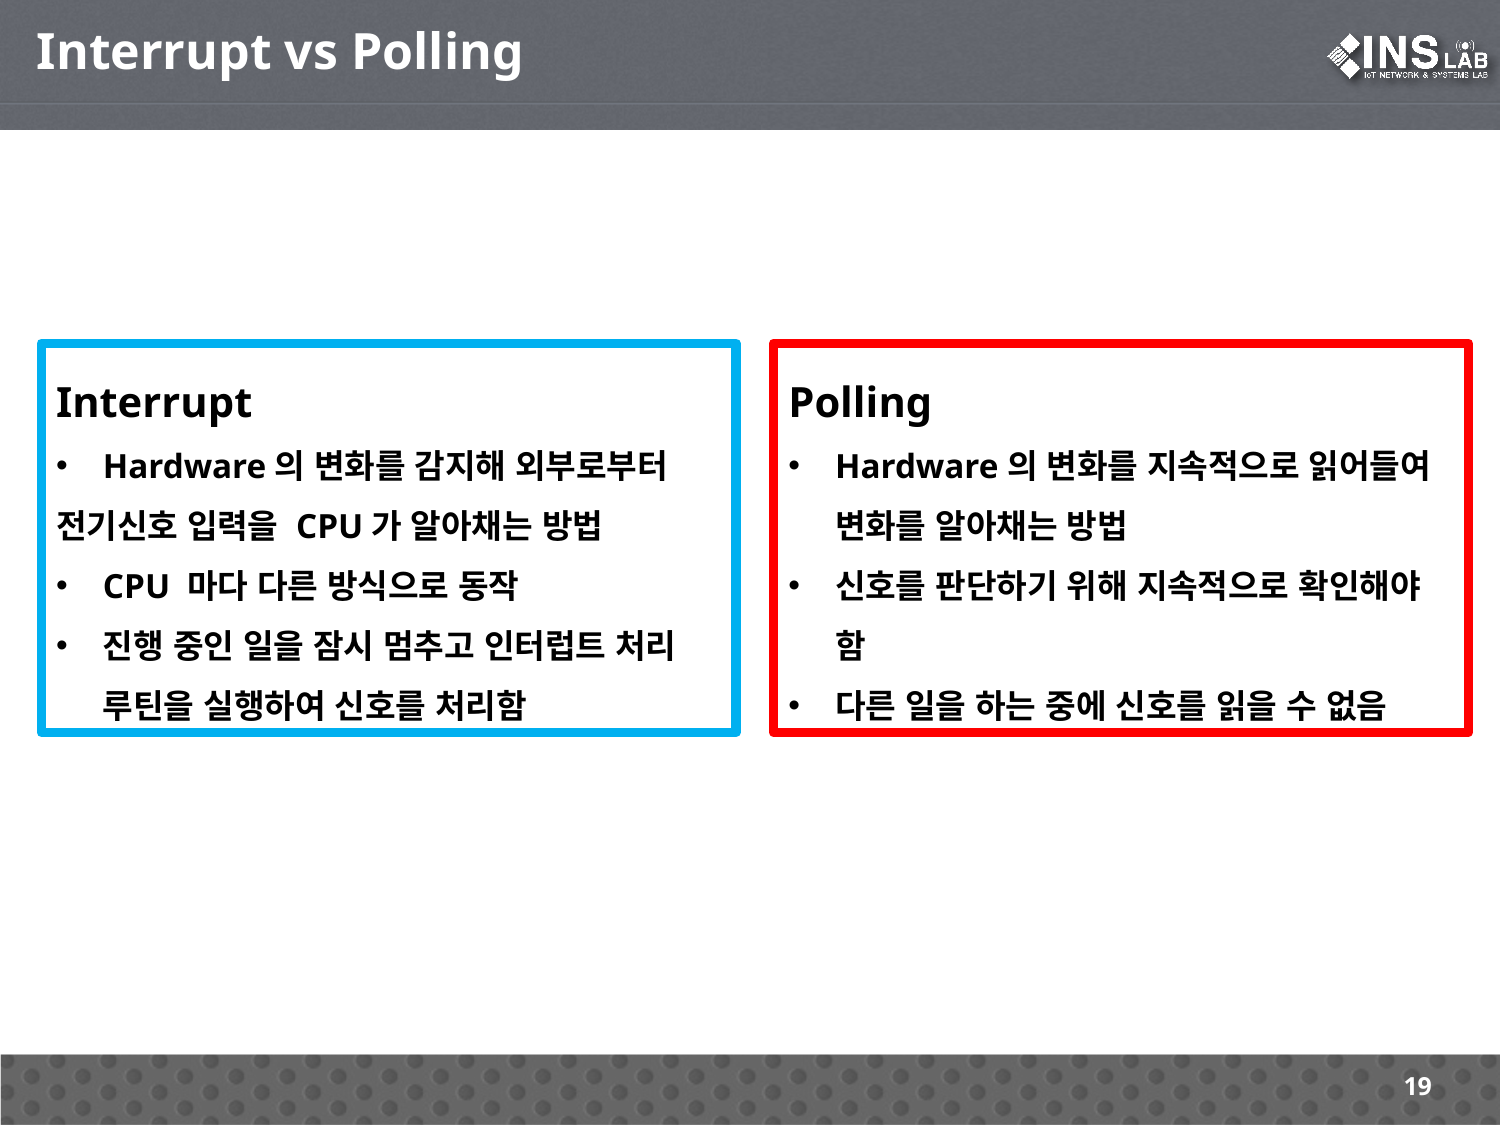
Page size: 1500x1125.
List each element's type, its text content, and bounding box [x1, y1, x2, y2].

text_box Interrupt Hardware의 변화를 감지해 외부로부터 전기신호 입력을 CPU가 알아채는 방법 CPU 마다 다른 방식으로 동작 진행 중인 일을 잠시 멈추고 인터럽트 처리 루틴을 실행하여 신호를 처리함 [41, 343, 737, 733]
picture [1327, 11, 1500, 101]
list Interrupt vs Polling [21, 12, 550, 102]
text_box Polling Hardware의 변화를 지속적으로 읽어들여 변화를 알아채는 방법 신호를 판단하기 위해 지속적으로 확인해야 함 다른 일을 하는 중에 신호를 읽을 수 없음 [773, 343, 1469, 733]
slide_number 19 [1096, 1057, 1447, 1118]
